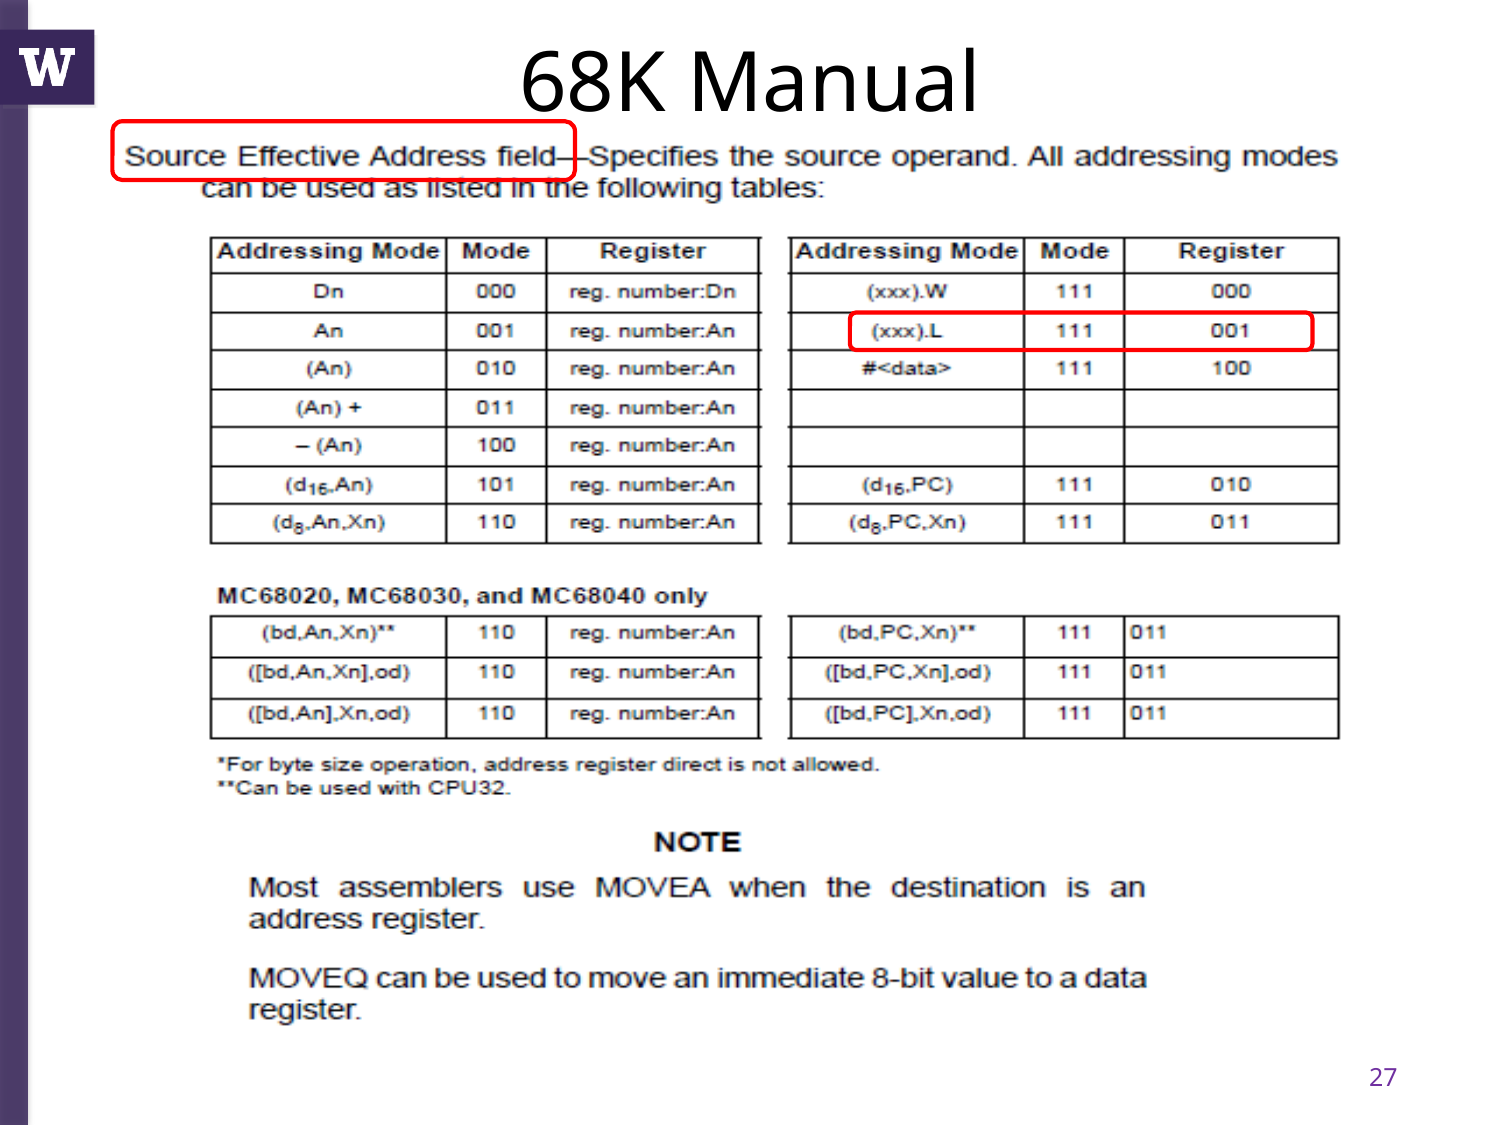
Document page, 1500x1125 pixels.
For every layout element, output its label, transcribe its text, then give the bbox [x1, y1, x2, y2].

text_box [87, 121, 1415, 1065]
title 68K Manual [26, 34, 1475, 122]
picture [19, 48, 26, 86]
